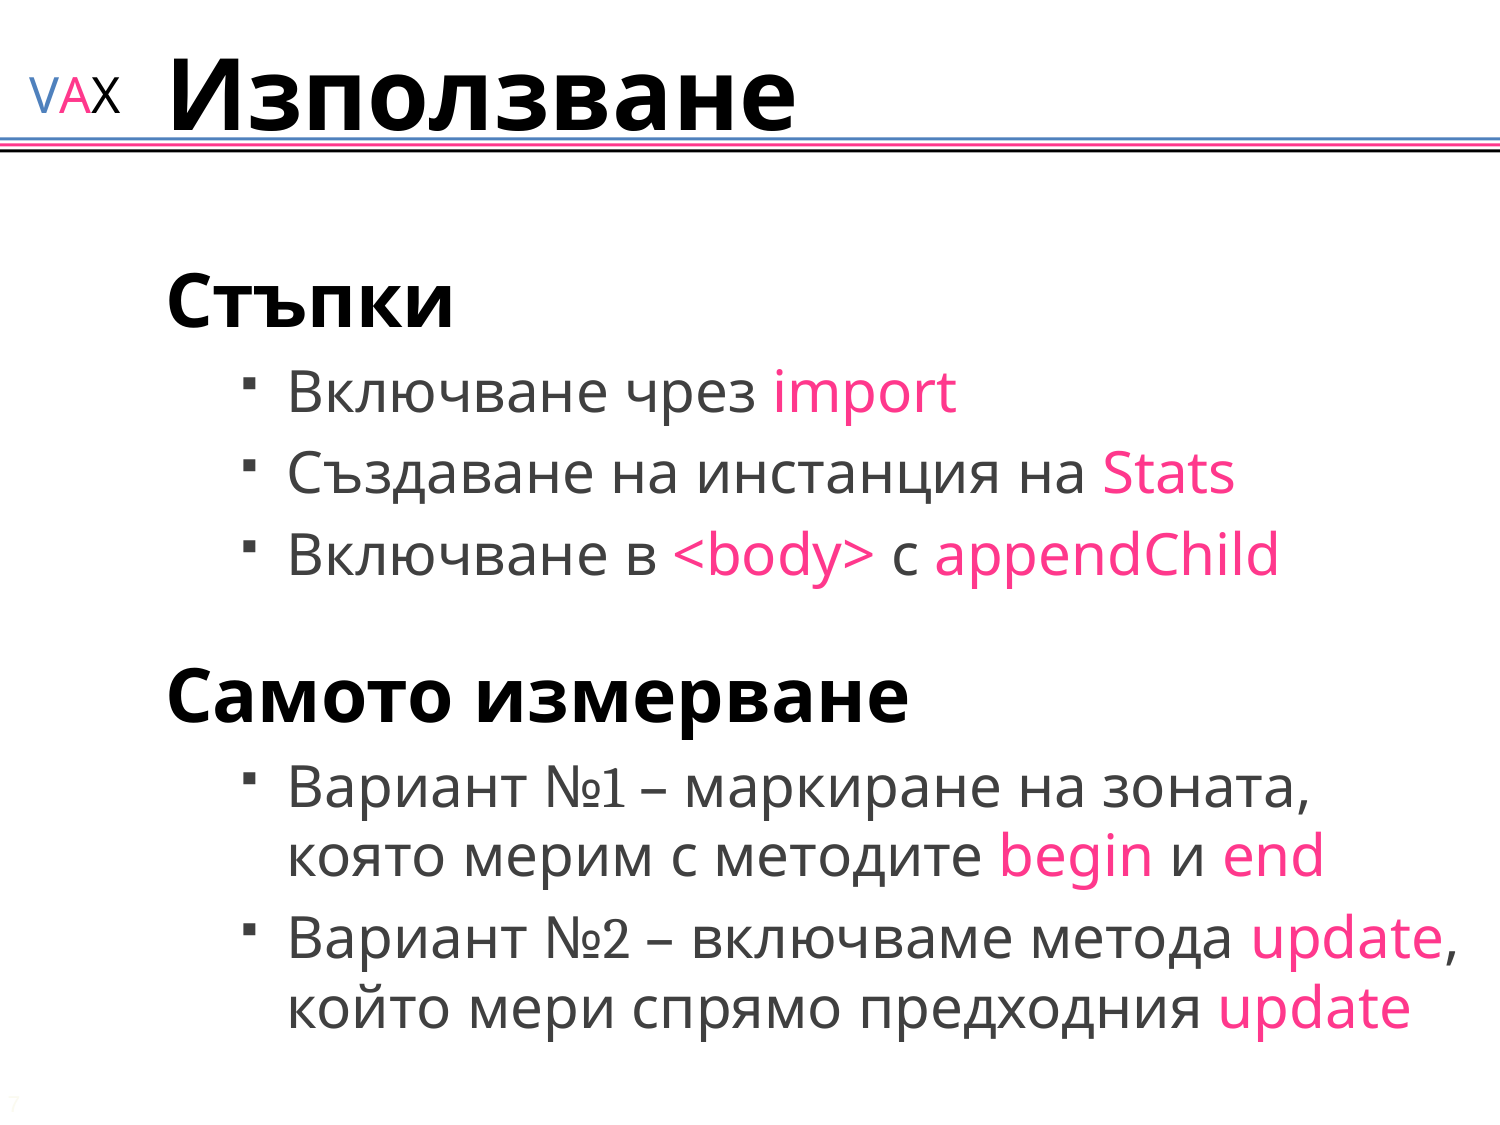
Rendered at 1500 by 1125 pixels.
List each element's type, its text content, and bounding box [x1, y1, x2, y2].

title Използване [0, 37, 1500, 144]
list Стъпки Включване чрез import Създаване на инстанция на Stats Включване в <body> с appendChild Самото измерване Вариант №1 – маркиране на зоната, която мерим с методите begin и end Вариант №2 – включваме метода update, който мери спрямо предходния update [150, 200, 1488, 1113]
